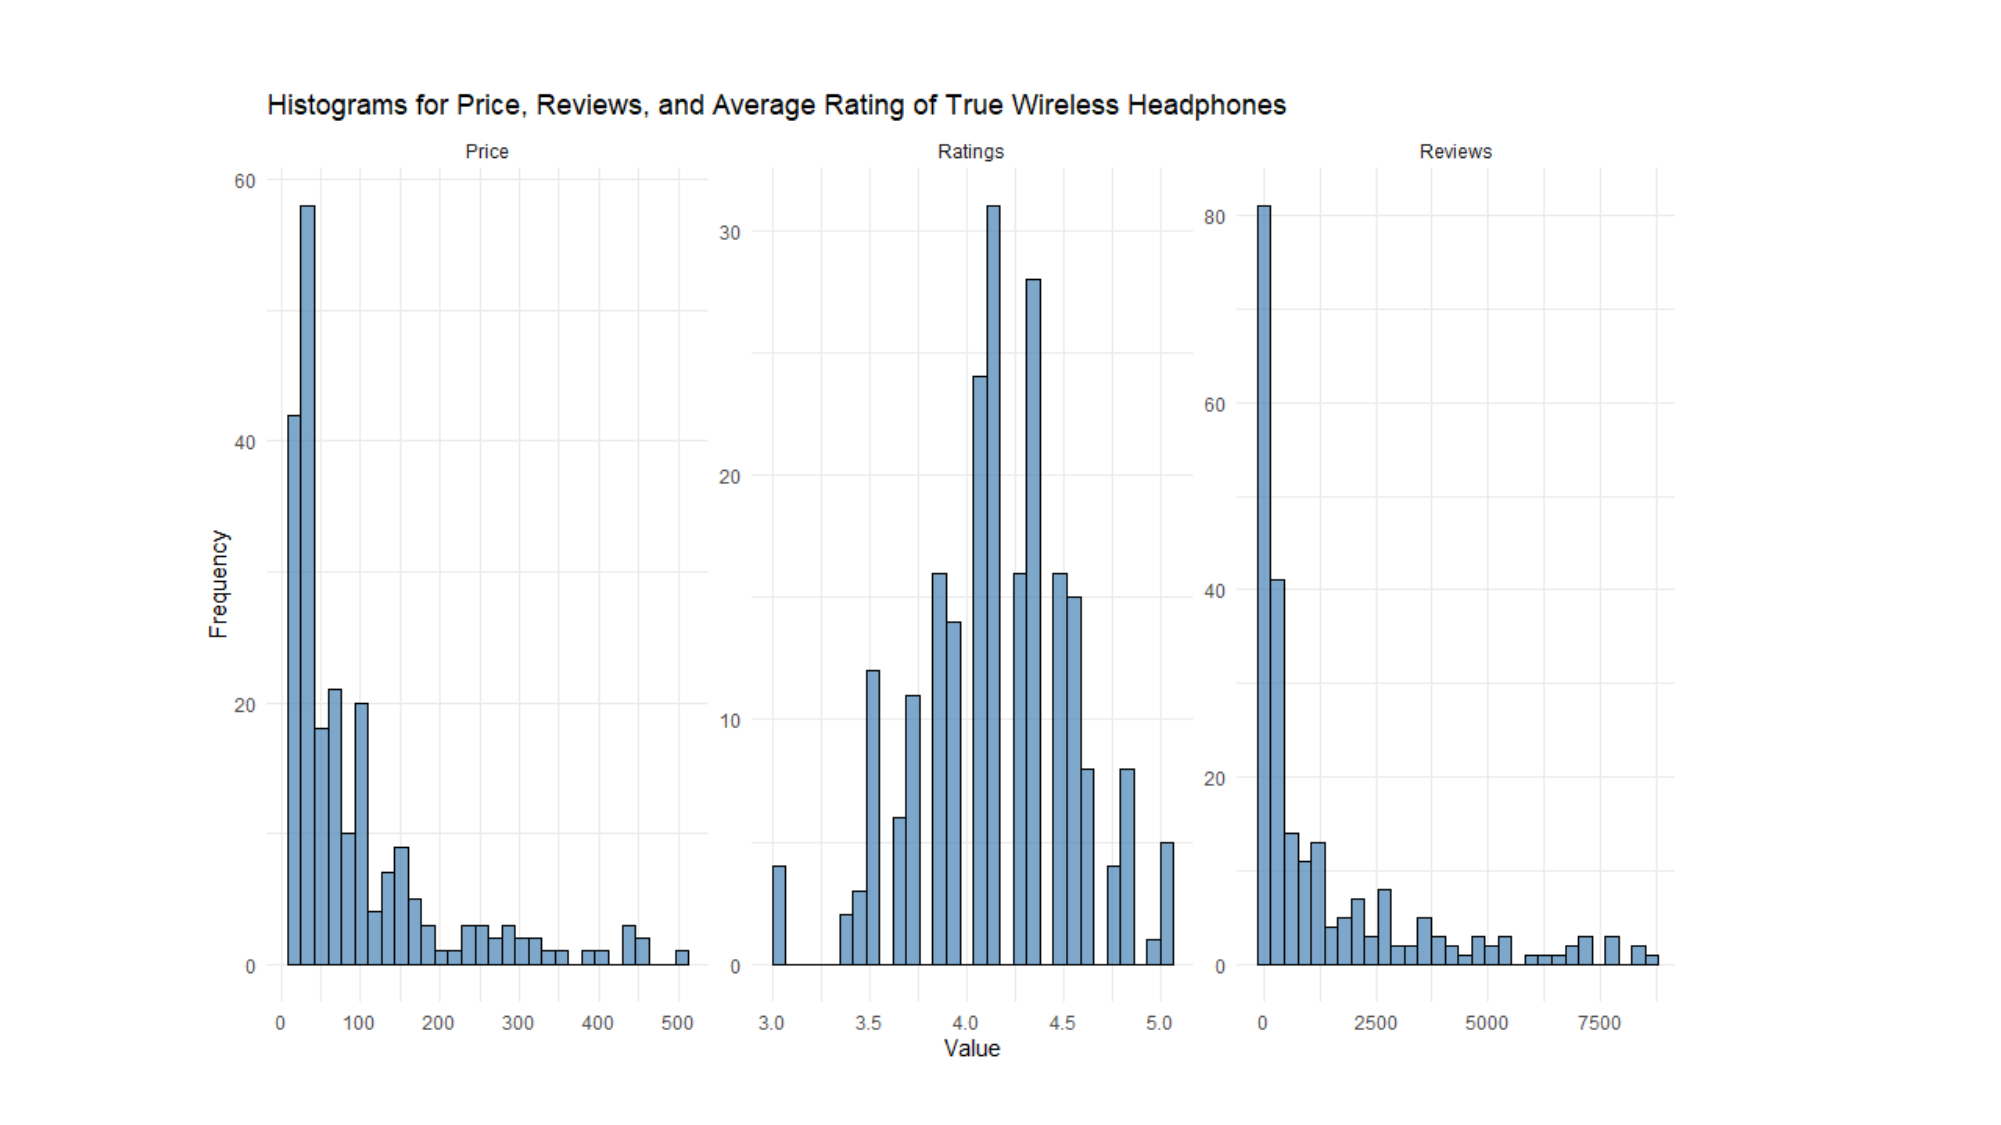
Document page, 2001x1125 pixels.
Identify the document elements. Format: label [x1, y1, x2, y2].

picture [200, 85, 1675, 1066]
